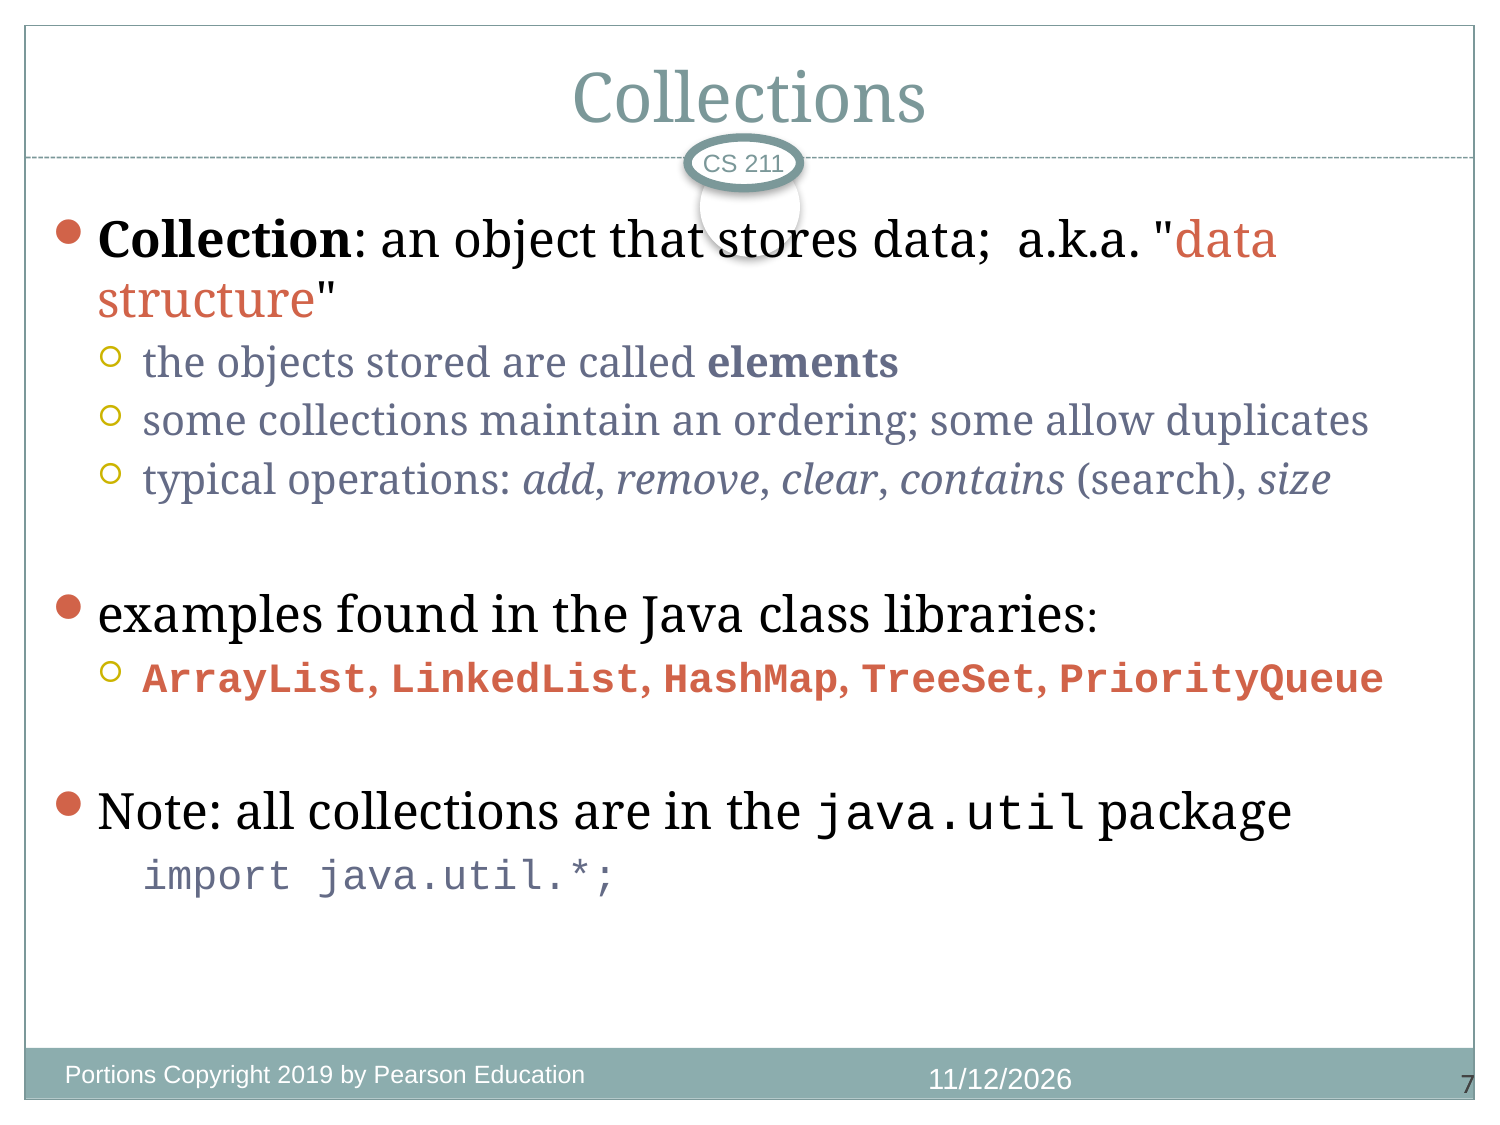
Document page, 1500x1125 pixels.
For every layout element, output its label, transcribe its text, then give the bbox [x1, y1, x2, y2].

list Collection: an object that stores data; a.k.a. "data structure" the objects stored are called elements some collections maintain an ordering; some allow duplicates typical operations: add, remove, clear, contains (search), size examples found in the Java class libraries: ArrayList, LinkedList, HashMap, TreeSet, PriorityQueue Note: all collections are in the java.util package import java.util.*; [37, 200, 1475, 1038]
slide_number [837, 1052, 1088, 1113]
footer Portions Copyright 2019 by Pearson Education [50, 1051, 663, 1112]
title Collections [49, 37, 1450, 144]
slide_number CS 211 [675, 137, 813, 188]
